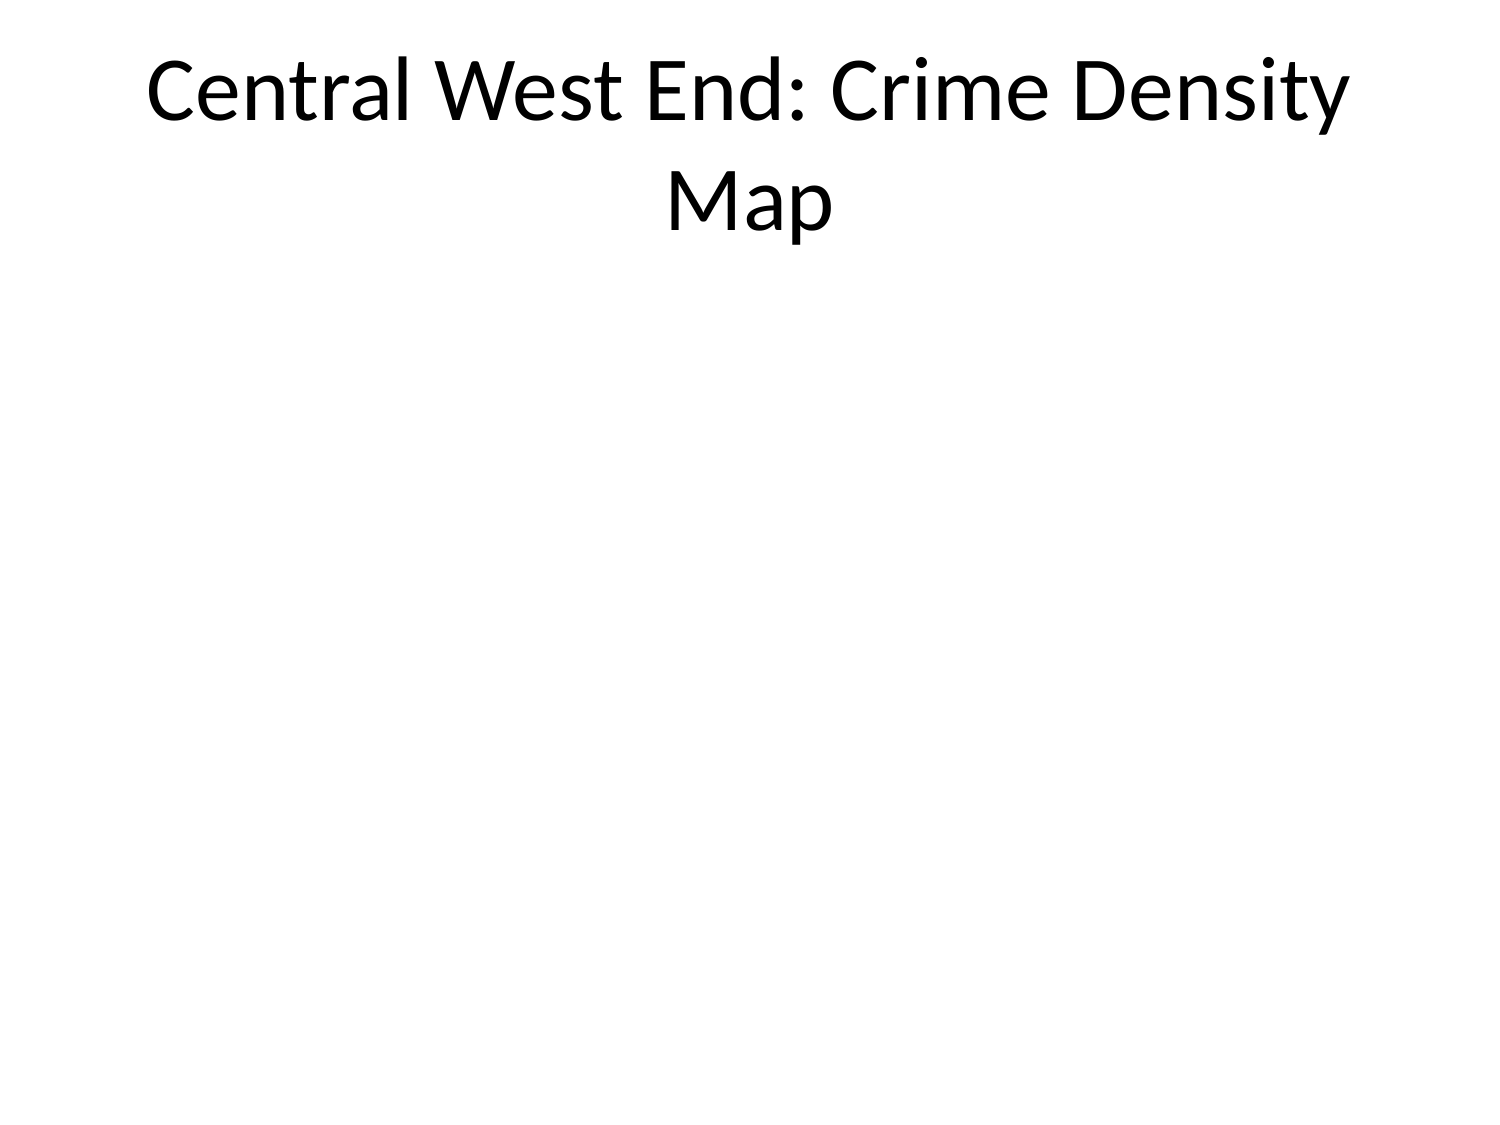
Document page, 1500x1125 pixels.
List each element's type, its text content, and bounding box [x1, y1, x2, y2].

title Central West End: Crime Density Map [75, 45, 1425, 233]
